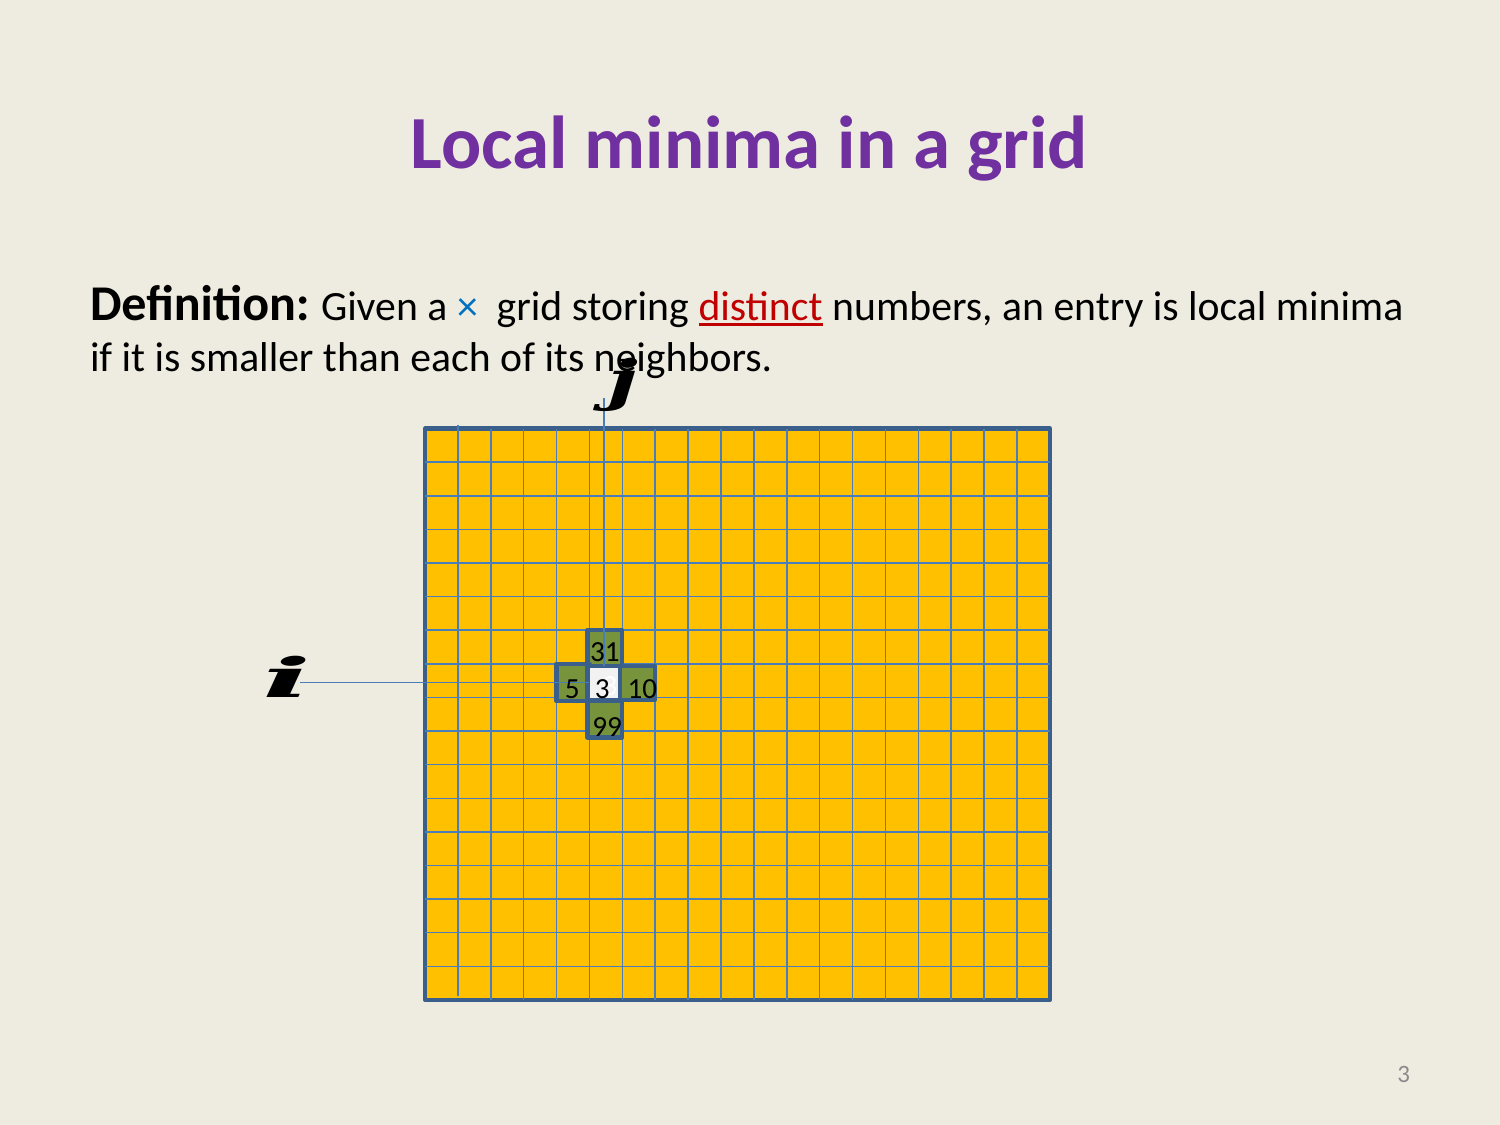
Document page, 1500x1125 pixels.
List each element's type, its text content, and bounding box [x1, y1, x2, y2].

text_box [549, 624, 673, 751]
slide_number 3 [1074, 1042, 1425, 1103]
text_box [424, 424, 1051, 1001]
title Local minima in a grid [75, 45, 1425, 233]
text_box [262, 351, 640, 711]
